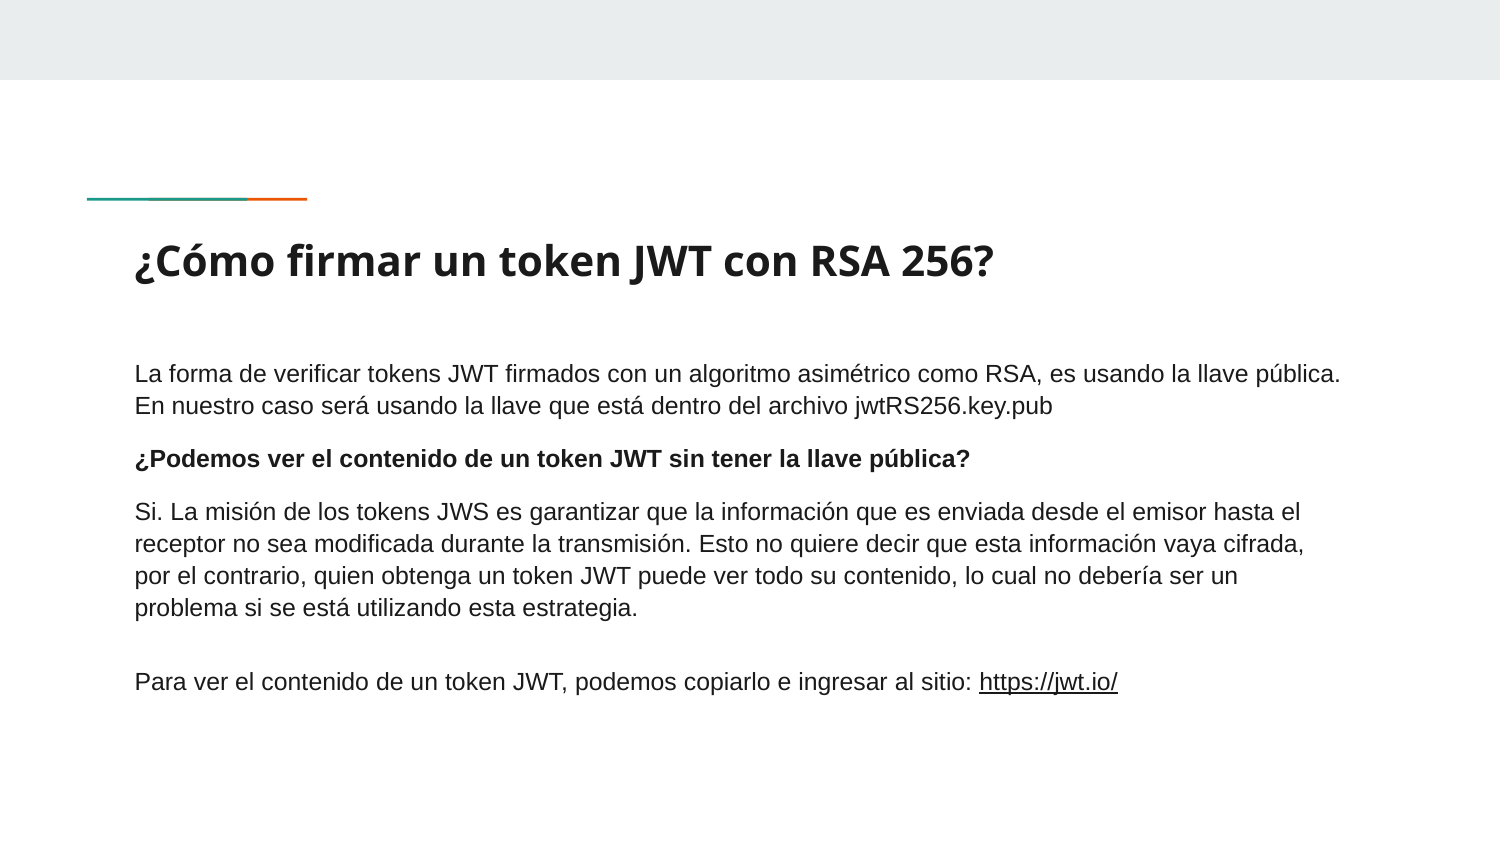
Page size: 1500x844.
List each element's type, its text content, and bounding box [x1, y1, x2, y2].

title ¿Cómo firmar un token JWT con RSA 256? [119, 216, 1381, 305]
list La forma de verificar tokens JWT firmados con un algoritmo asimétrico como RSA, es usando la llave pública. En nuestro caso será usando la llave que está dentro del archivo jwtRS256.key.pub ¿Podemos ver el contenido de un token JWT sin tener la llave pública? Si. La misión de los tokens JWS es garantizar que la información que es enviada desde el emisor hasta el receptor no sea modificada durante la transmisión. Esto no quiere decir que esta información vaya cifrada, por el contrario, quien obtenga un token JWT puede ver todo su contenido, lo cual no debería ser un problema si se está utilizando esta estrategia. Para ver el contenido de un token JWT, podemos copiarlo e ingresar al sitio: https://jwt.io/ [119, 341, 1381, 712]
